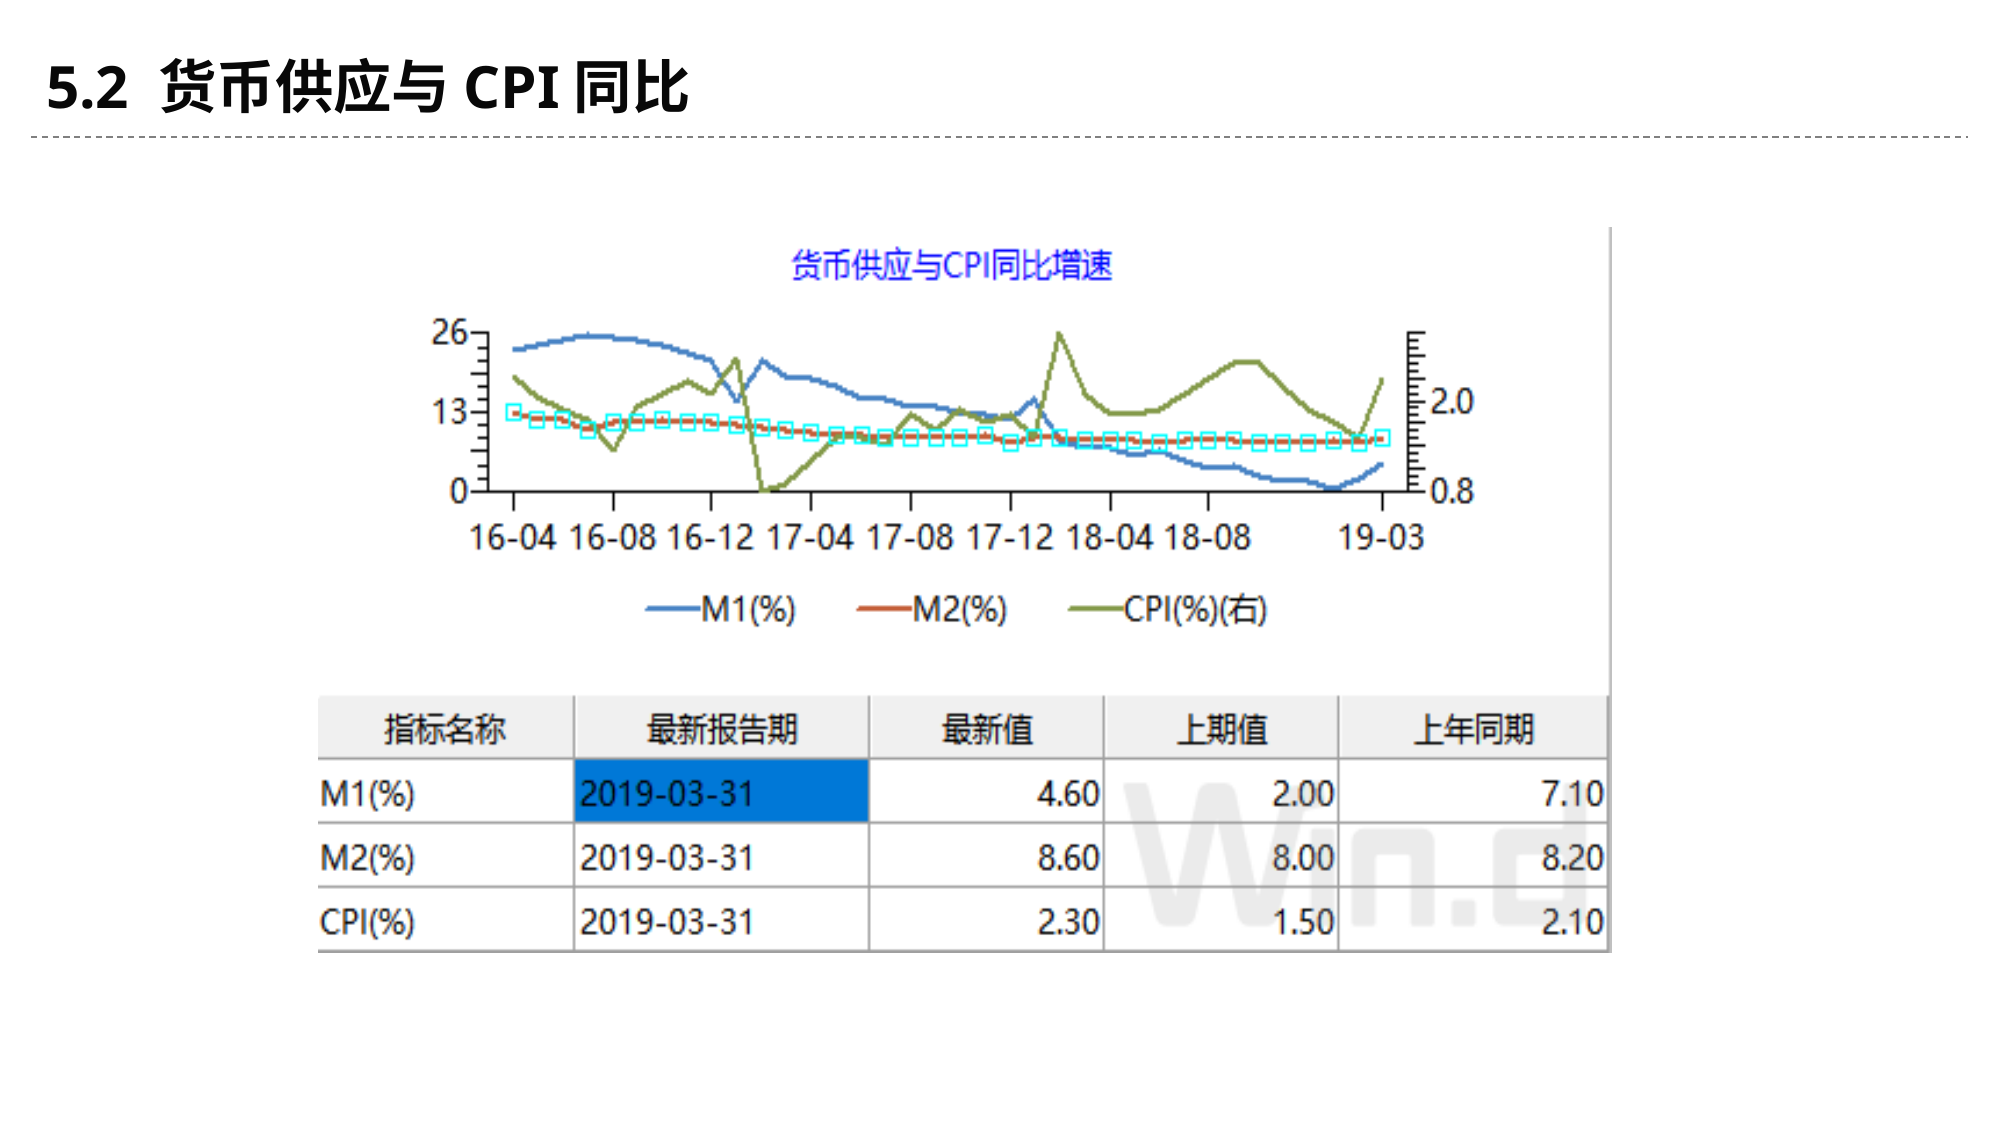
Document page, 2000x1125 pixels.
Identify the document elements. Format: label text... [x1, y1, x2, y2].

picture [317, 227, 1612, 953]
title 5.2 货币供应与CPI同比 [31, 42, 1756, 149]
